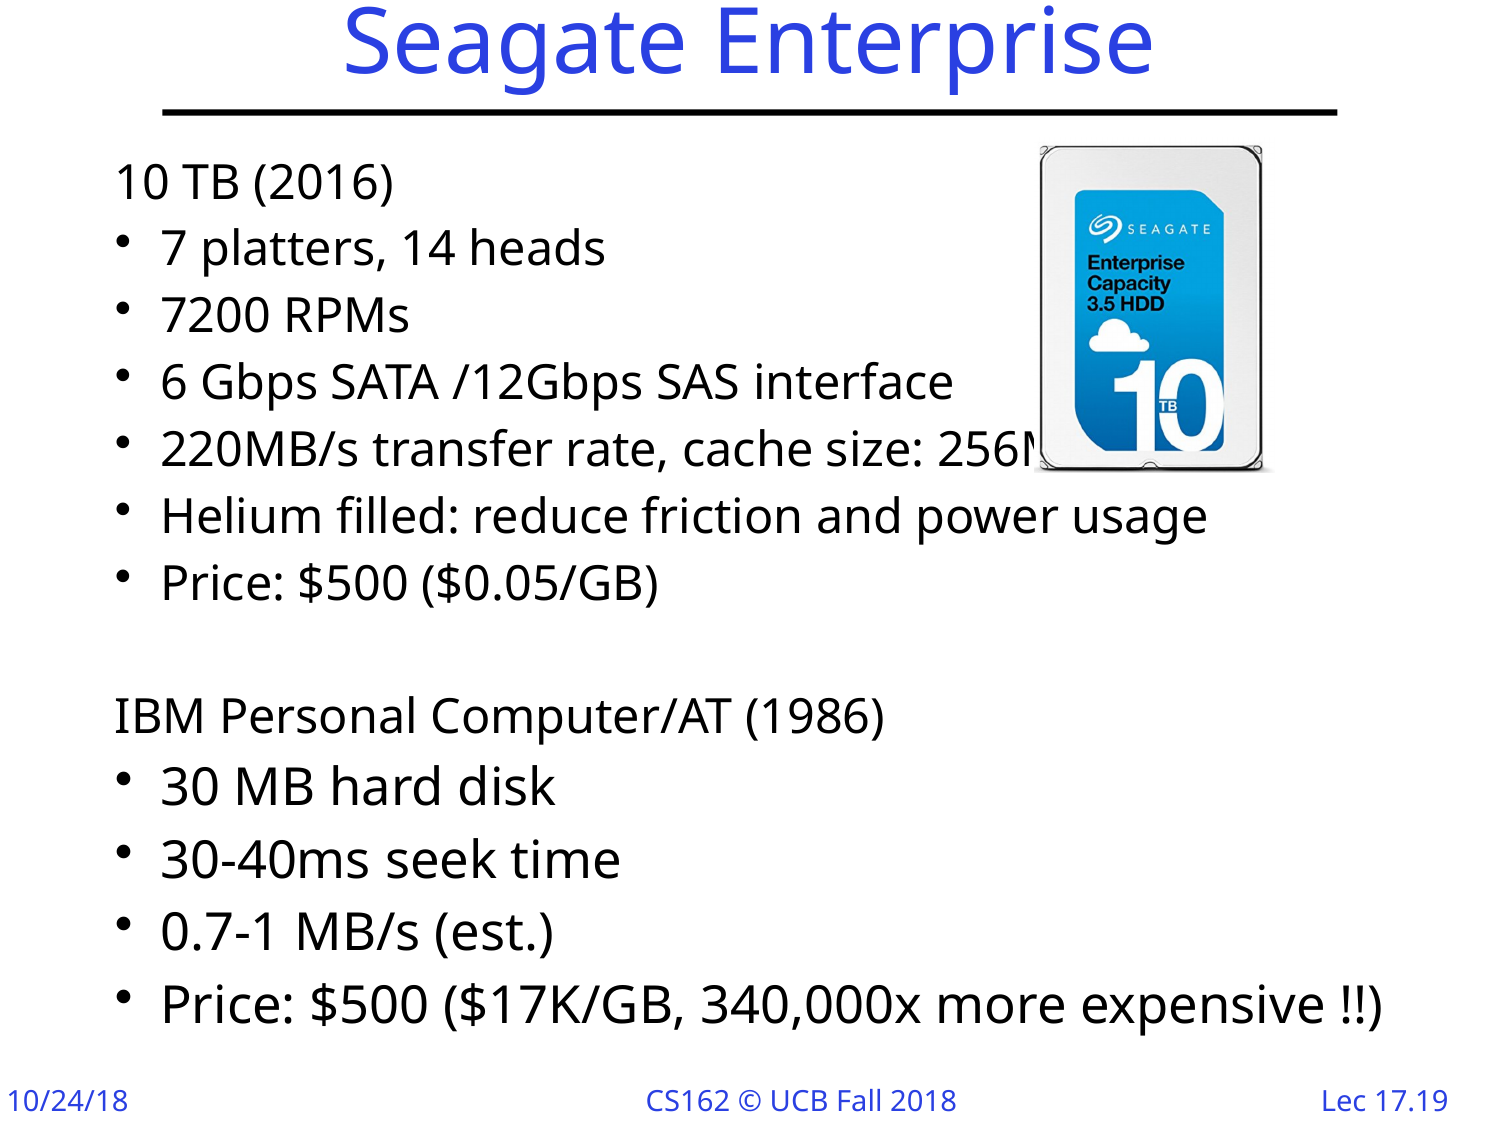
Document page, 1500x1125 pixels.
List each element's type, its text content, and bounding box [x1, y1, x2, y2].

picture [1033, 137, 1276, 473]
title Seagate Enterprise [75, 0, 1425, 138]
list 10 TB (2016) 7 platters, 14 heads 7200 RPMs 6 Gbps SATA /12Gbps SAS interface 220MB/s transfer rate, cache size: 256MB Helium filled: reduce friction and power usage Price: $500 ($0.05/GB) IBM Personal Computer/AT (1986) 30 MB hard disk 30-40ms seek time 0.7-1 MB/s (est.) Price: $500 ($17K/GB, 340,000x more expensive !!) [99, 149, 1400, 1075]
